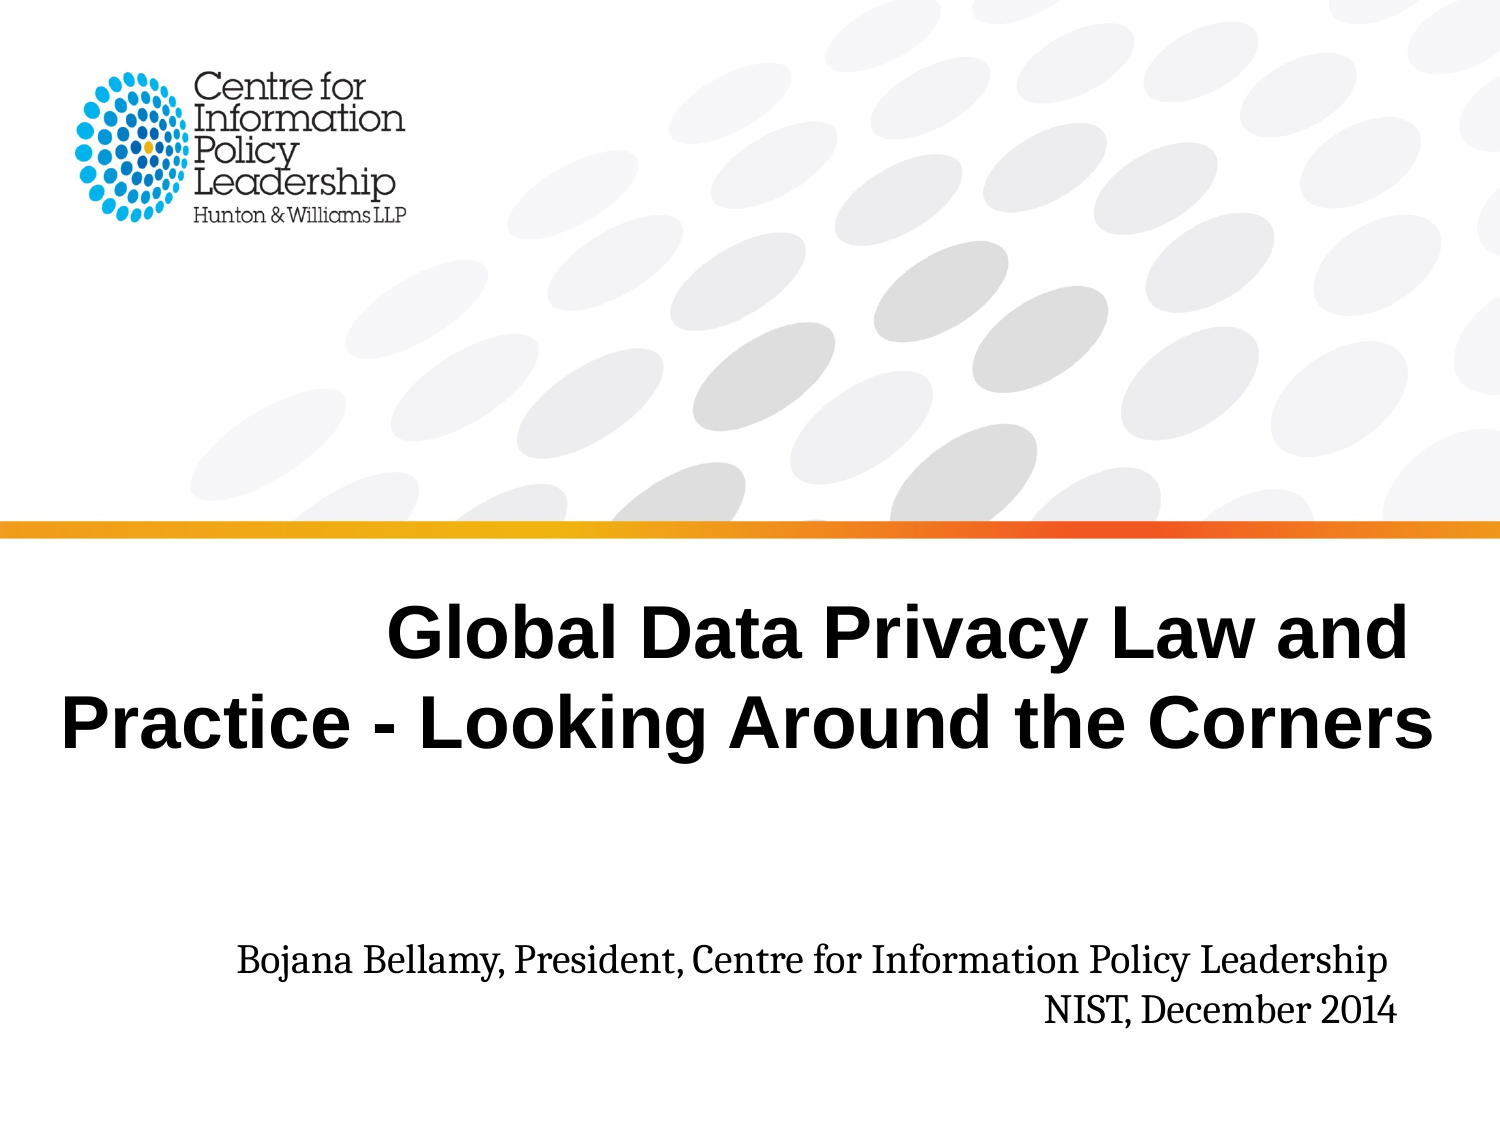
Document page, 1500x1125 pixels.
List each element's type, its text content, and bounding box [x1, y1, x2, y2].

text_box Global Data Privacy Law and Practice - Looking Around the Corners [0, 587, 1499, 850]
picture [0, 0, 1500, 1125]
text_box Bojana Bellamy, President, Centre for Information Policy Leadership NIST, December 2014 [49, 924, 1413, 1040]
